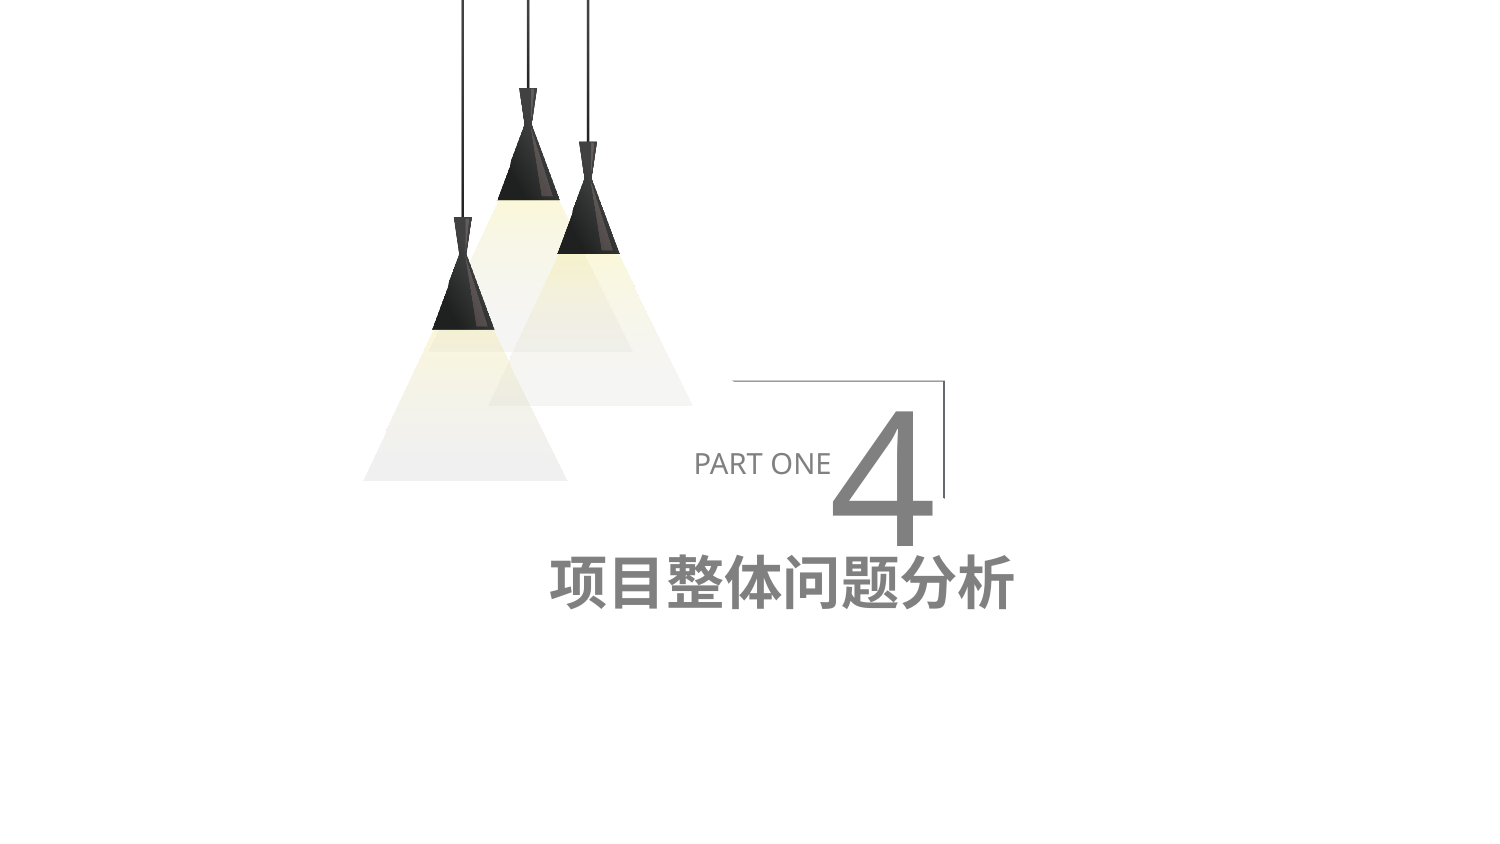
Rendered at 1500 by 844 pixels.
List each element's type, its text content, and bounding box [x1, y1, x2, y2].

text_box 项目整体问题分析 [449, 540, 1117, 622]
picture [354, 0, 698, 499]
text_box PART ONE [702, 439, 876, 486]
text_box 4 [800, 353, 966, 590]
